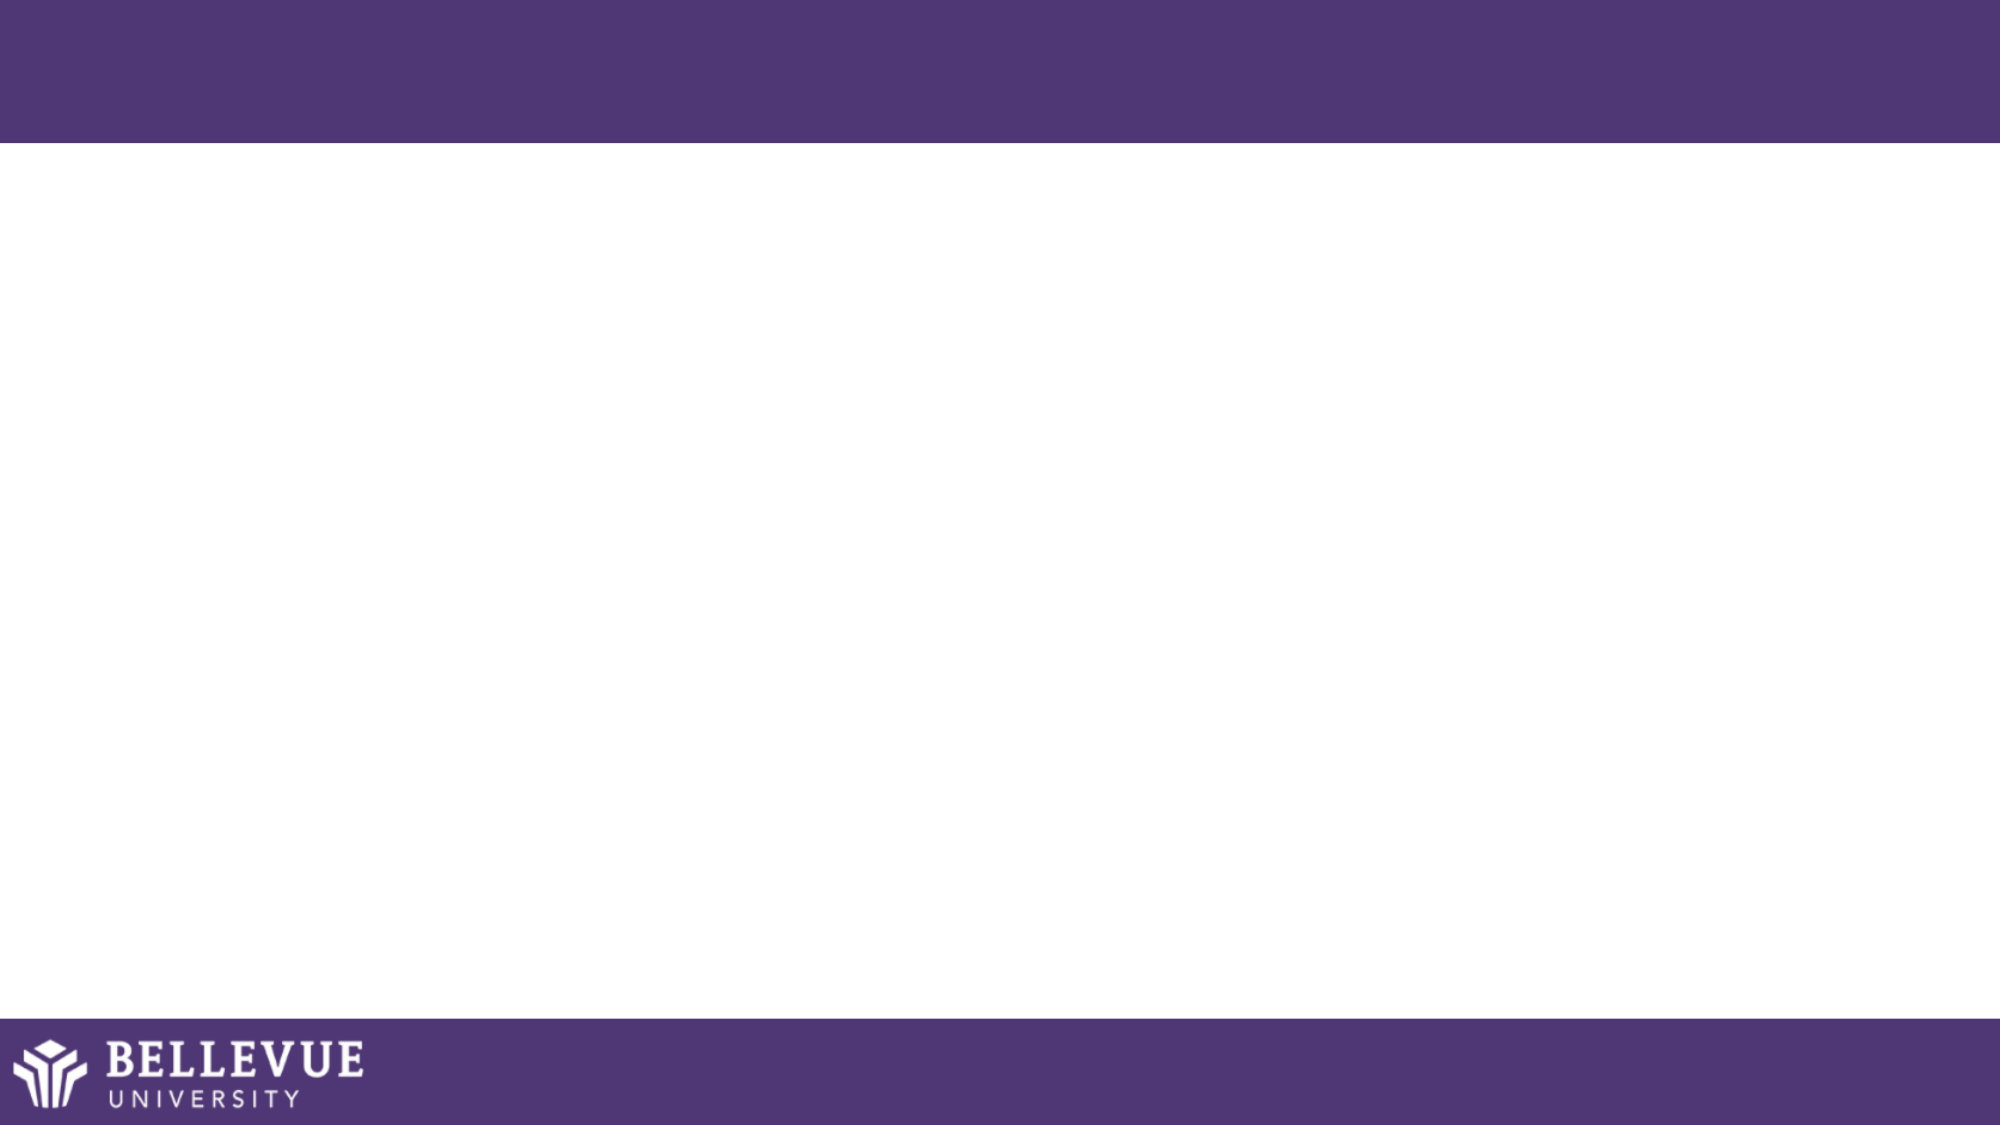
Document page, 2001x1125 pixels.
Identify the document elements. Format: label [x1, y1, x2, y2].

picture [0, 1027, 373, 1118]
